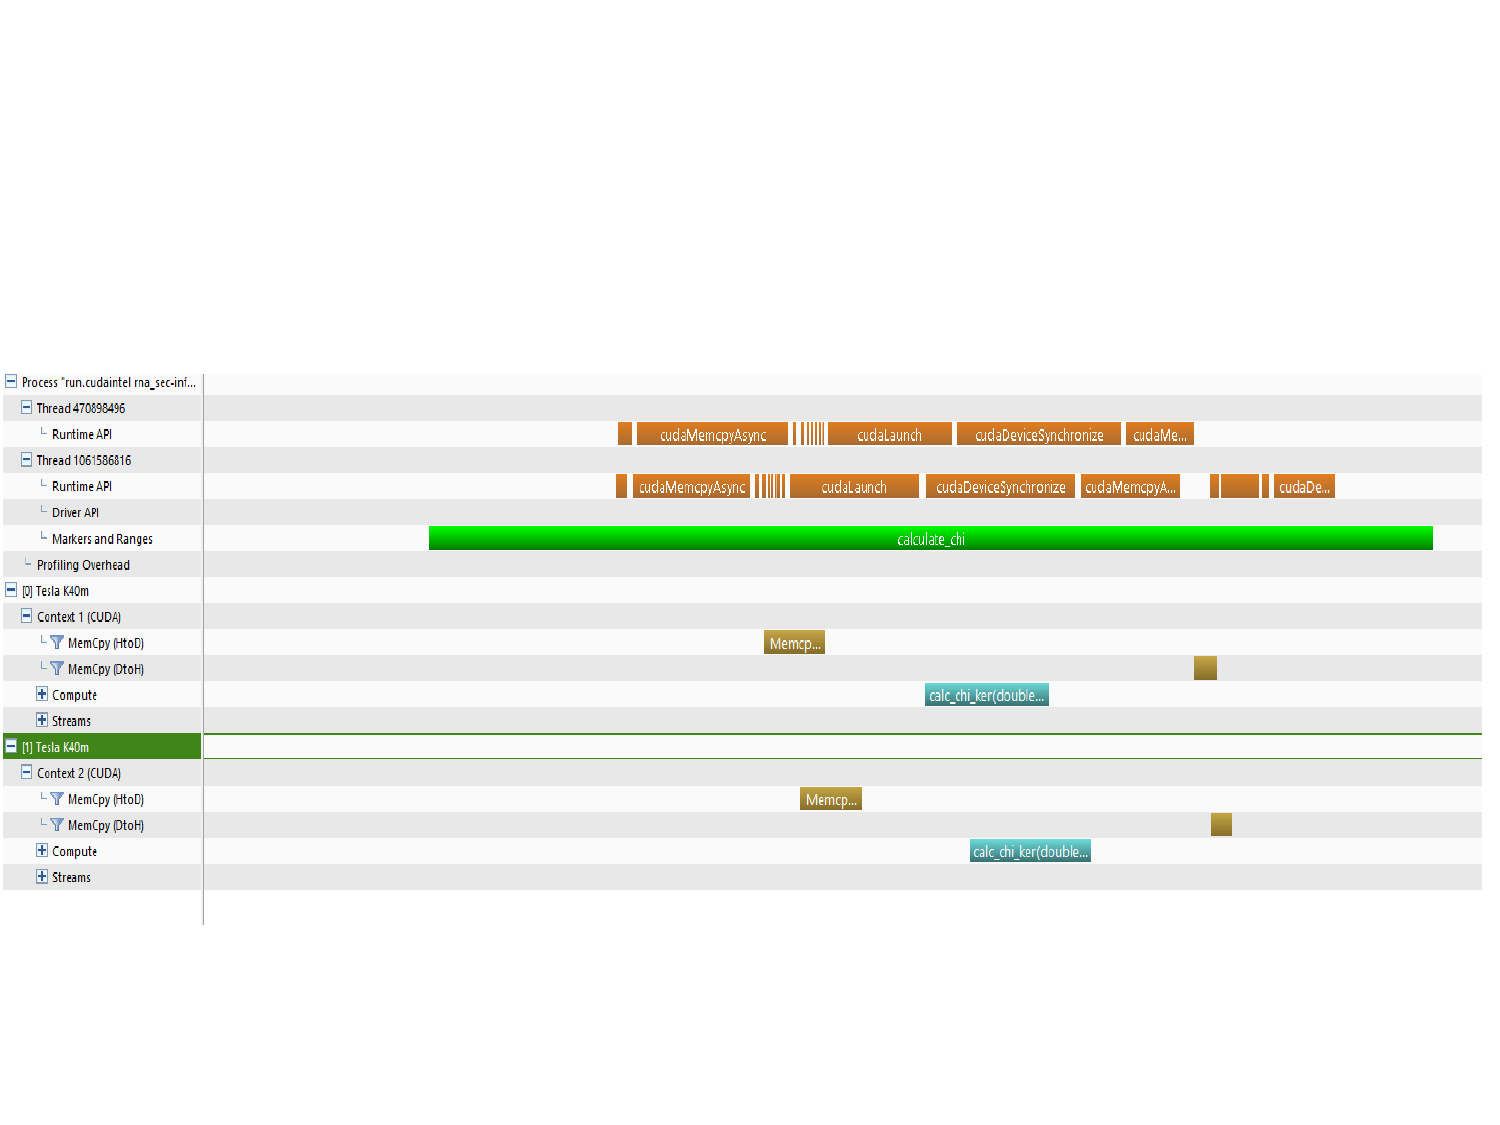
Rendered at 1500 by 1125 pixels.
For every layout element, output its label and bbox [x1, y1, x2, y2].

picture [3, 374, 1482, 926]
